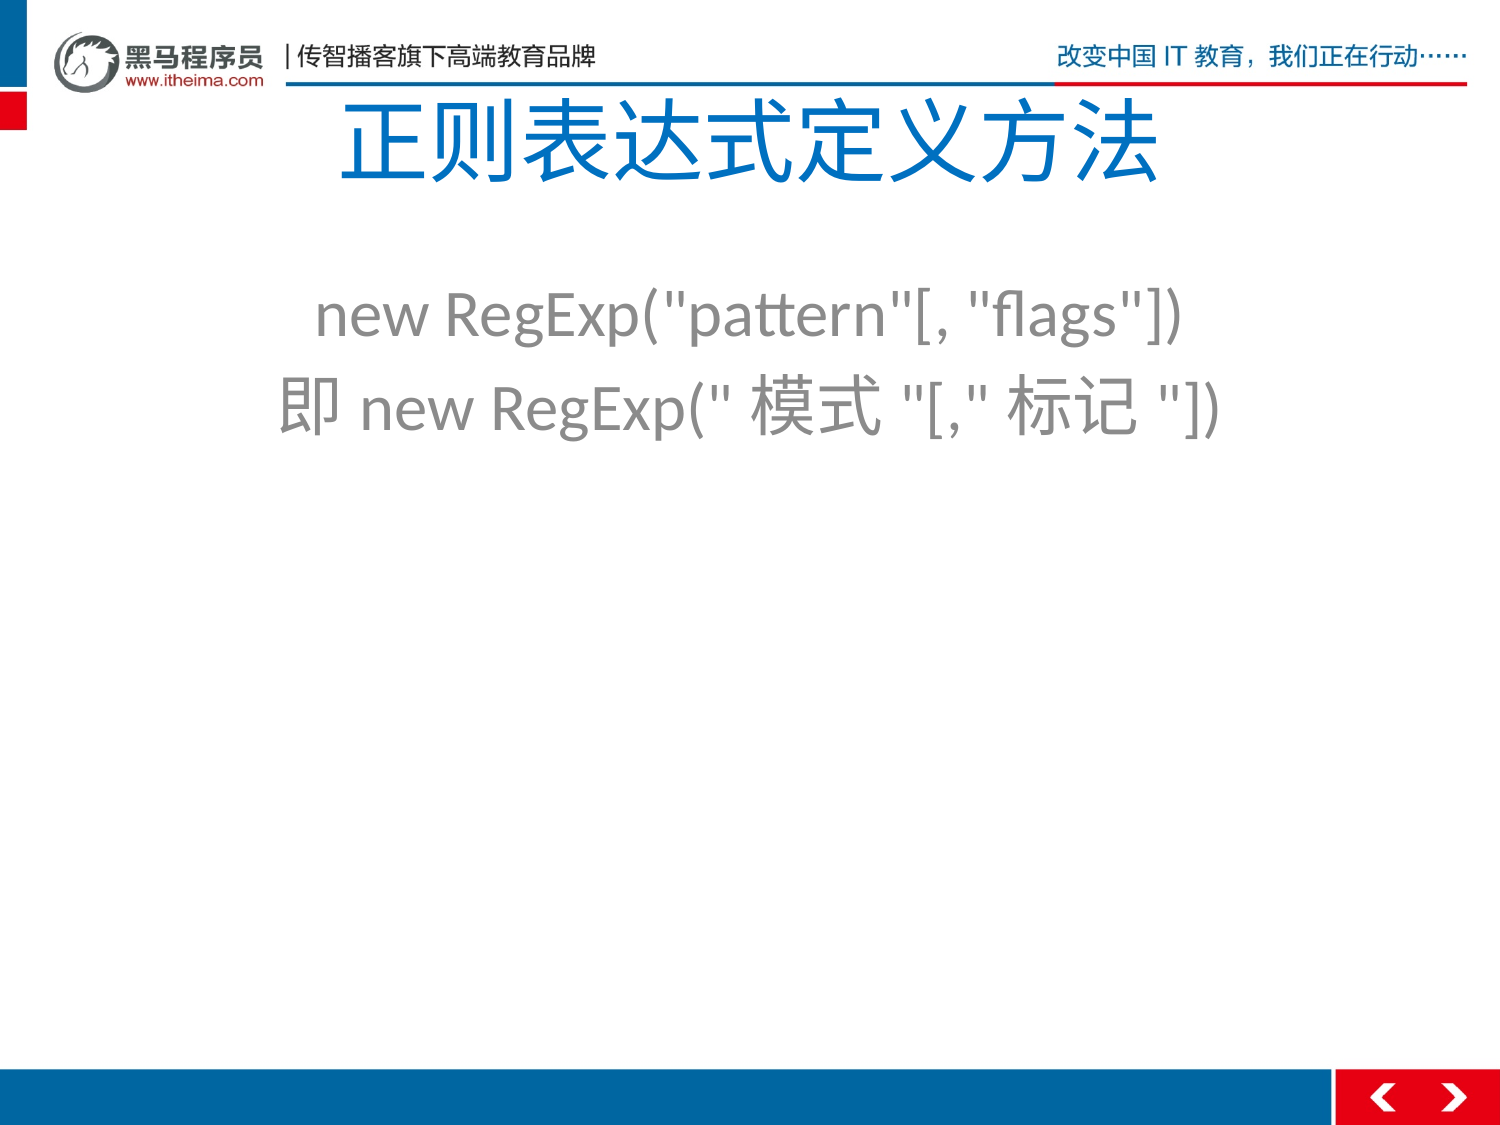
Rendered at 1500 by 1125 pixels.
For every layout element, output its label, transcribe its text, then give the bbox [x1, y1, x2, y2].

picture [0, 0, 1500, 1125]
list new RegExp("pattern"[, "flags"]) 即new RegExp("模式"[,"标记"]) [75, 262, 1425, 1005]
title 正则表达式定义方法 [75, 45, 1425, 233]
